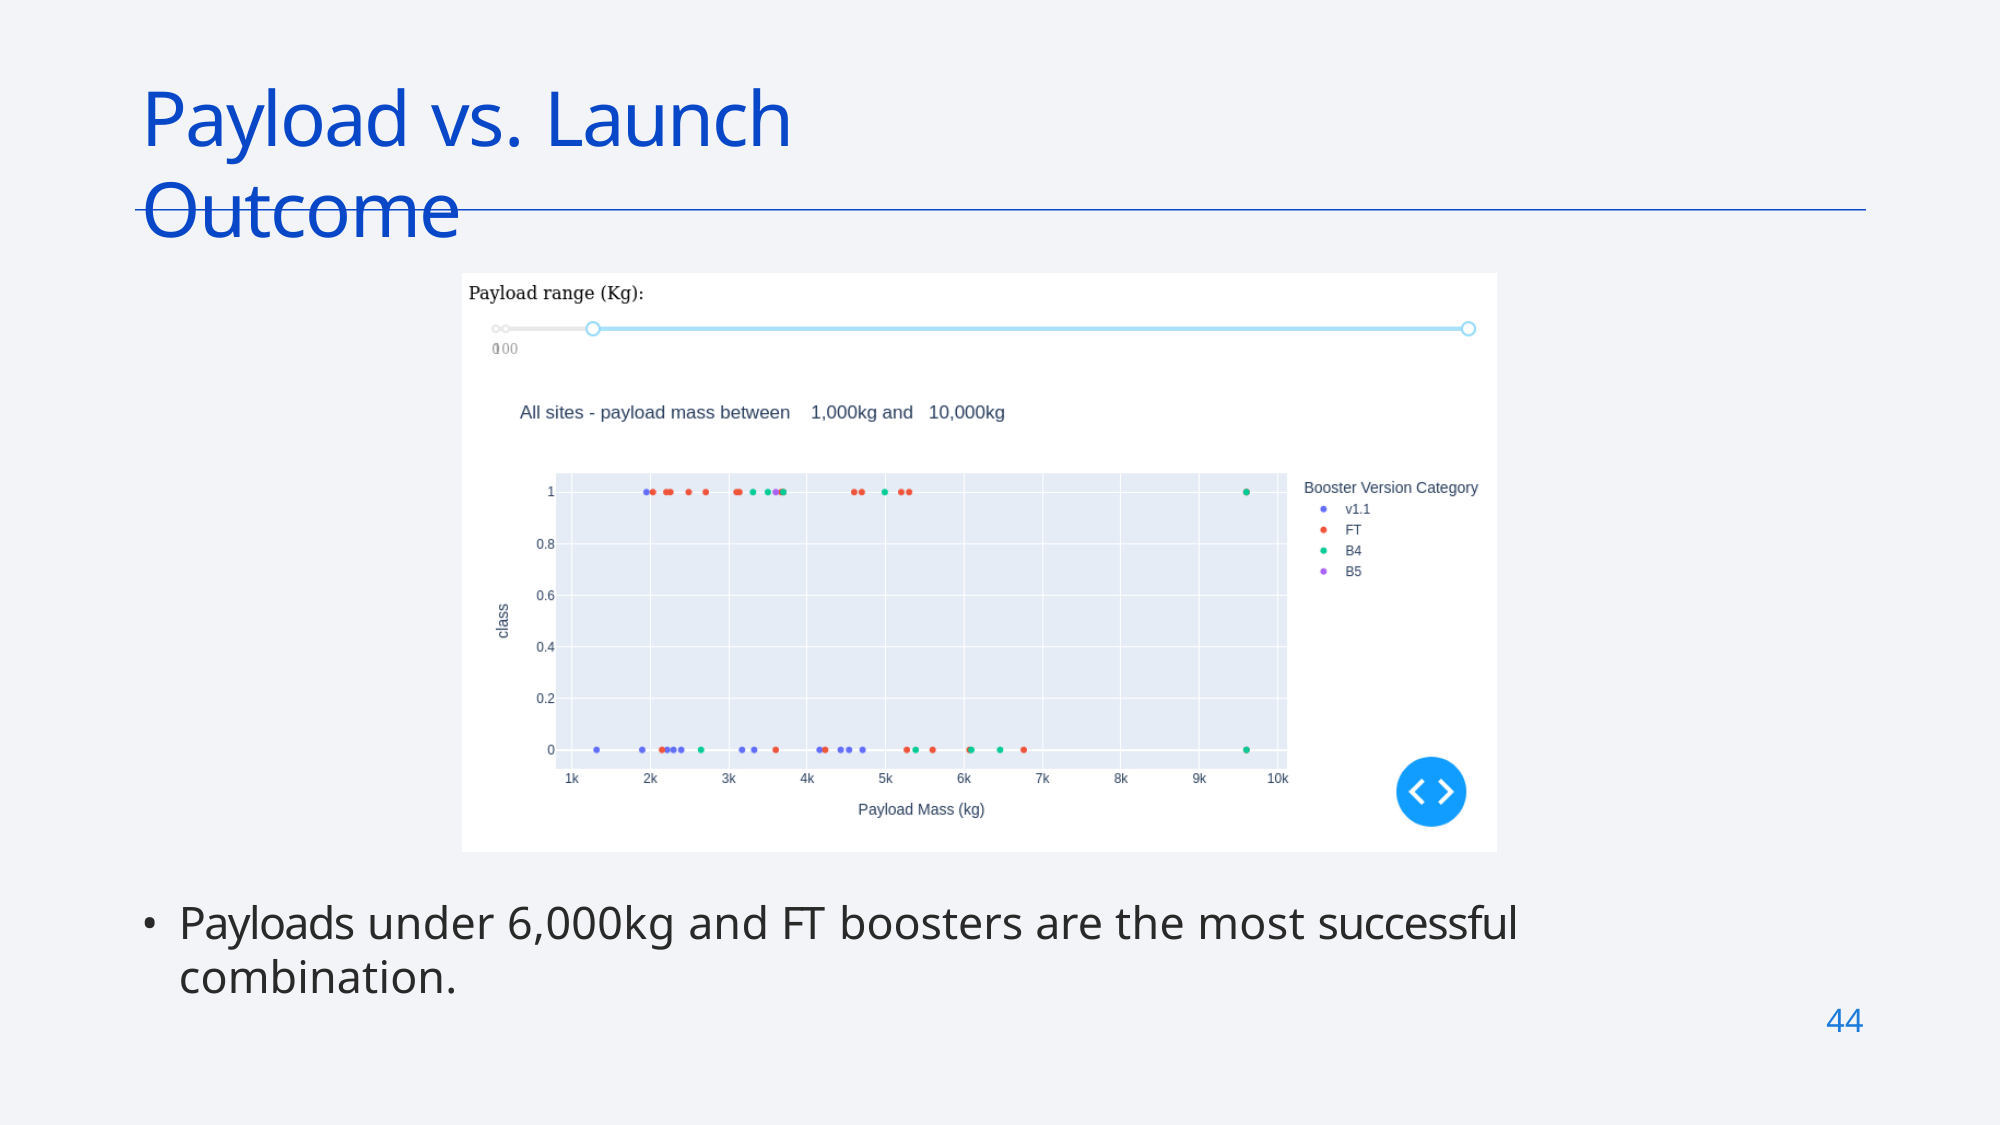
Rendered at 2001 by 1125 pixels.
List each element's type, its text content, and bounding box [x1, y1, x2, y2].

slide_number 44 [1820, 1000, 1874, 1125]
text_box Payloads under 6,000kg and FT boosters are the most successful combination. [139, 892, 1729, 1003]
picture [0, 0, 2000, 1125]
title Payload vs. Launch Outcome [139, 67, 1090, 258]
